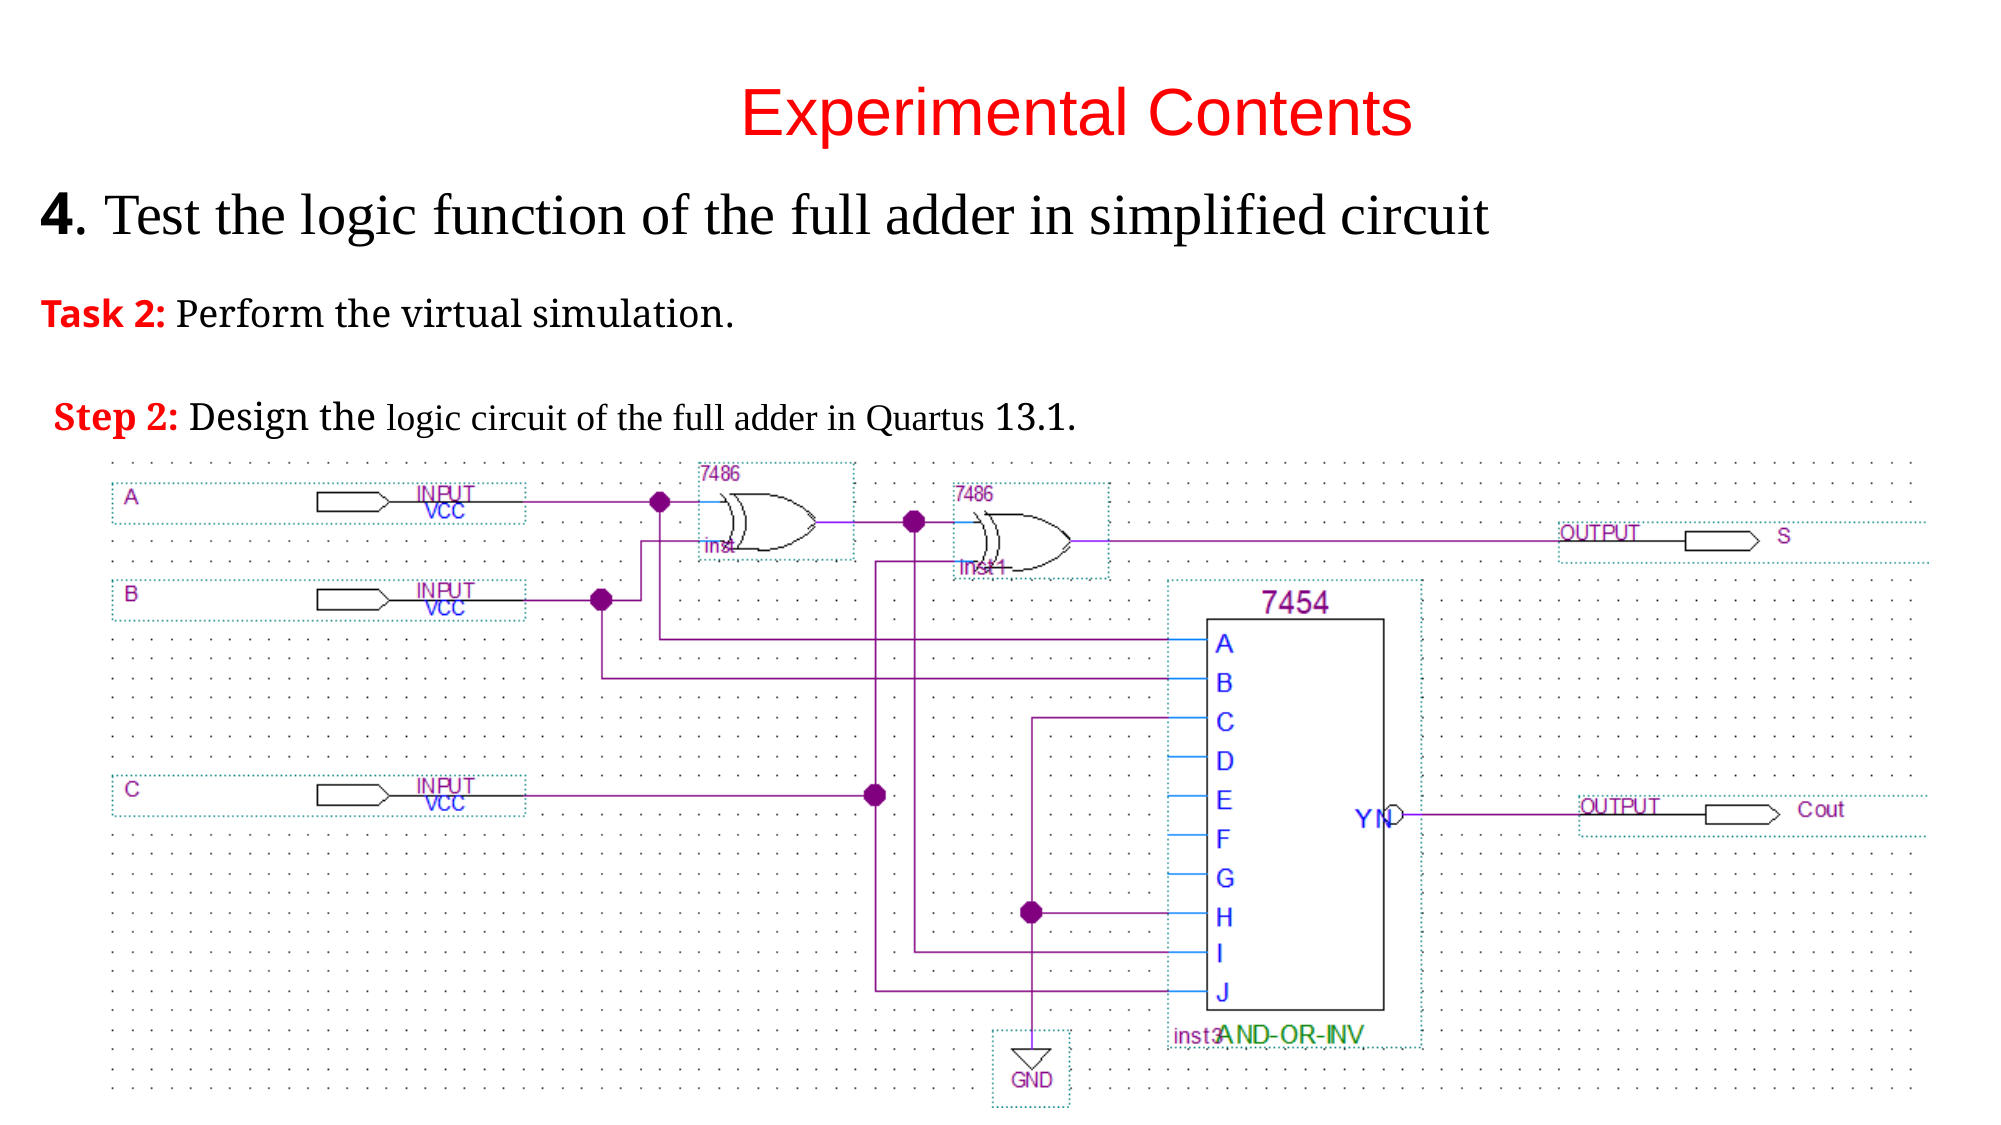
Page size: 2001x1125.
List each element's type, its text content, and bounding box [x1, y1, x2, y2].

picture [98, 453, 1929, 1108]
text_box Experimental Contents [726, 61, 1430, 157]
text_box Step 2: Design the logic circuit of the full adder in Quartus 13.1. [39, 362, 1117, 446]
list 4. Test the logic function of the full adder in simplified circuit Task 2: Perform the virtual simulation. [25, 176, 1878, 345]
